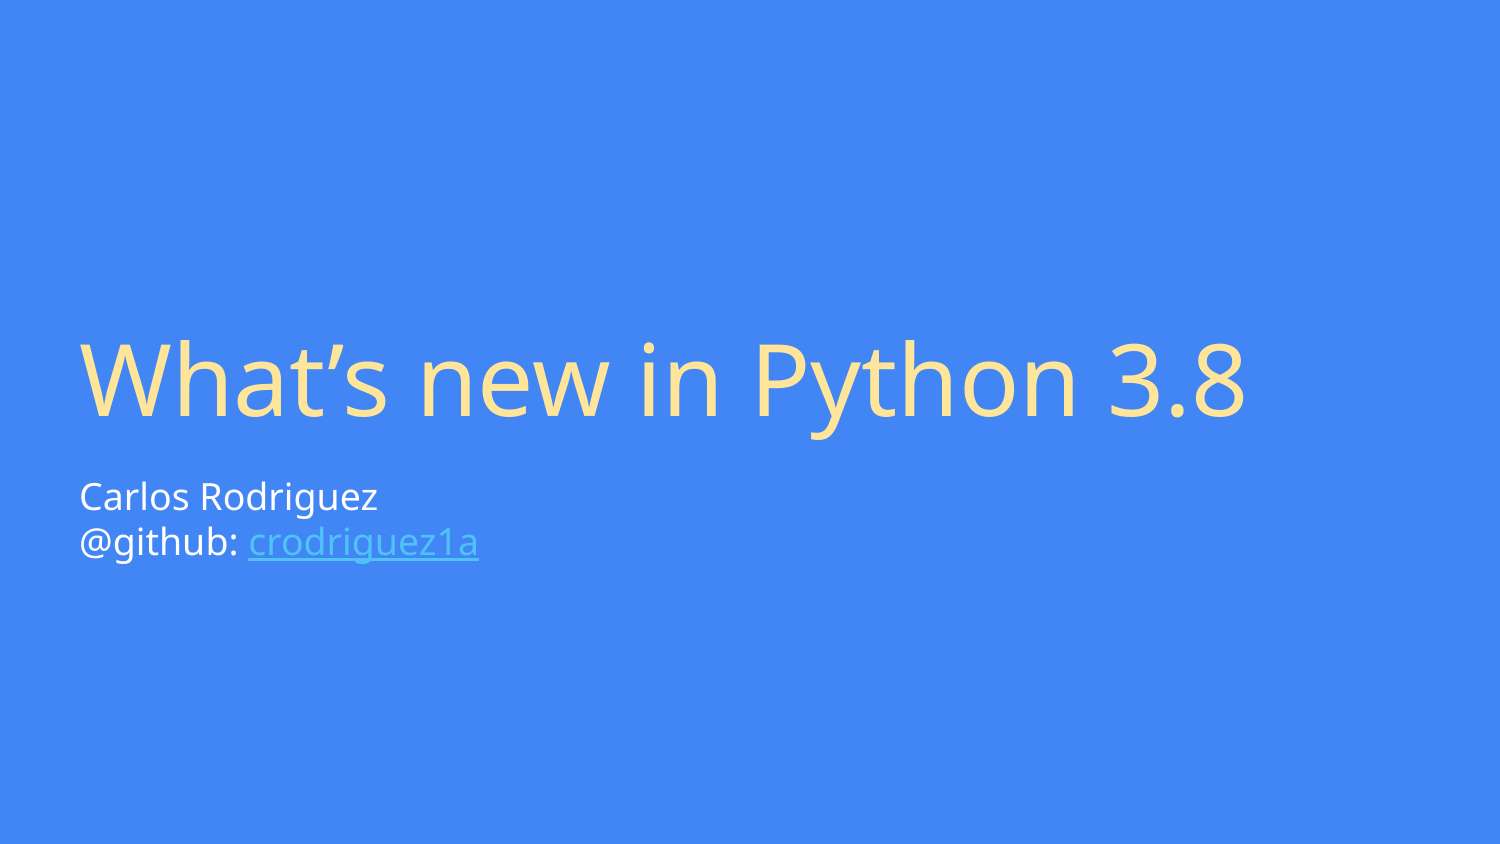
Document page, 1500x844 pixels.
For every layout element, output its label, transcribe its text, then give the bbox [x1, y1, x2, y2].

title What’s new in Python 3.8 [64, 298, 1413, 452]
subtitle Carlos Rodriguez @github: crodriguez1a [64, 457, 1413, 611]
